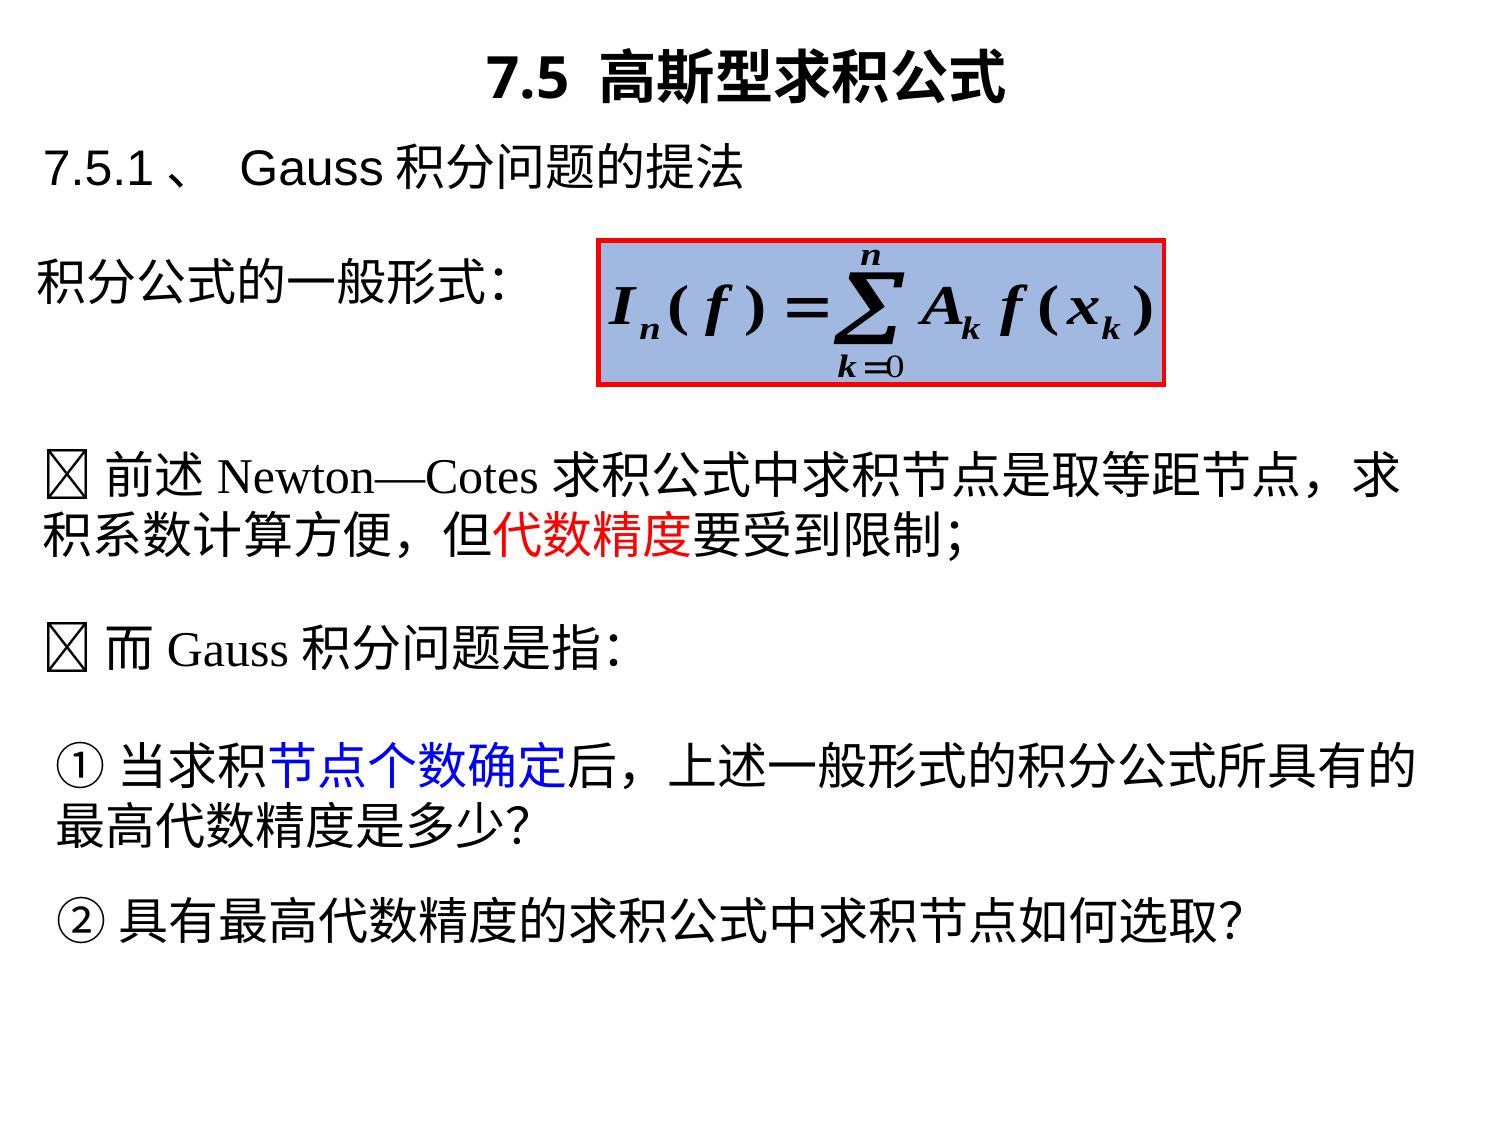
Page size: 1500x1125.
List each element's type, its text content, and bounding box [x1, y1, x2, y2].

text_box ①当求积节点个数确定后，上述一般形式的积分公式所具有的最高代数精度是多少？ [40, 726, 1453, 862]
text_box 前述Newton—Cotes求积公式中求积节点是取等距节点，求积系数计算方便，但代数精度要受到限制； [28, 436, 1466, 572]
text_box 7.5 高斯型求积公式 [471, 32, 1110, 118]
text_box 7.5.1、 Gauss积分问题的提法 [28, 128, 791, 203]
text_box 积分公式的一般形式： [21, 243, 596, 318]
text_box ②具有最高代数精度的求积公式中求积节点如何选取？ [41, 882, 1500, 957]
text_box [596, 230, 1165, 390]
text_box 而Gauss积分问题是指： [28, 608, 1286, 684]
